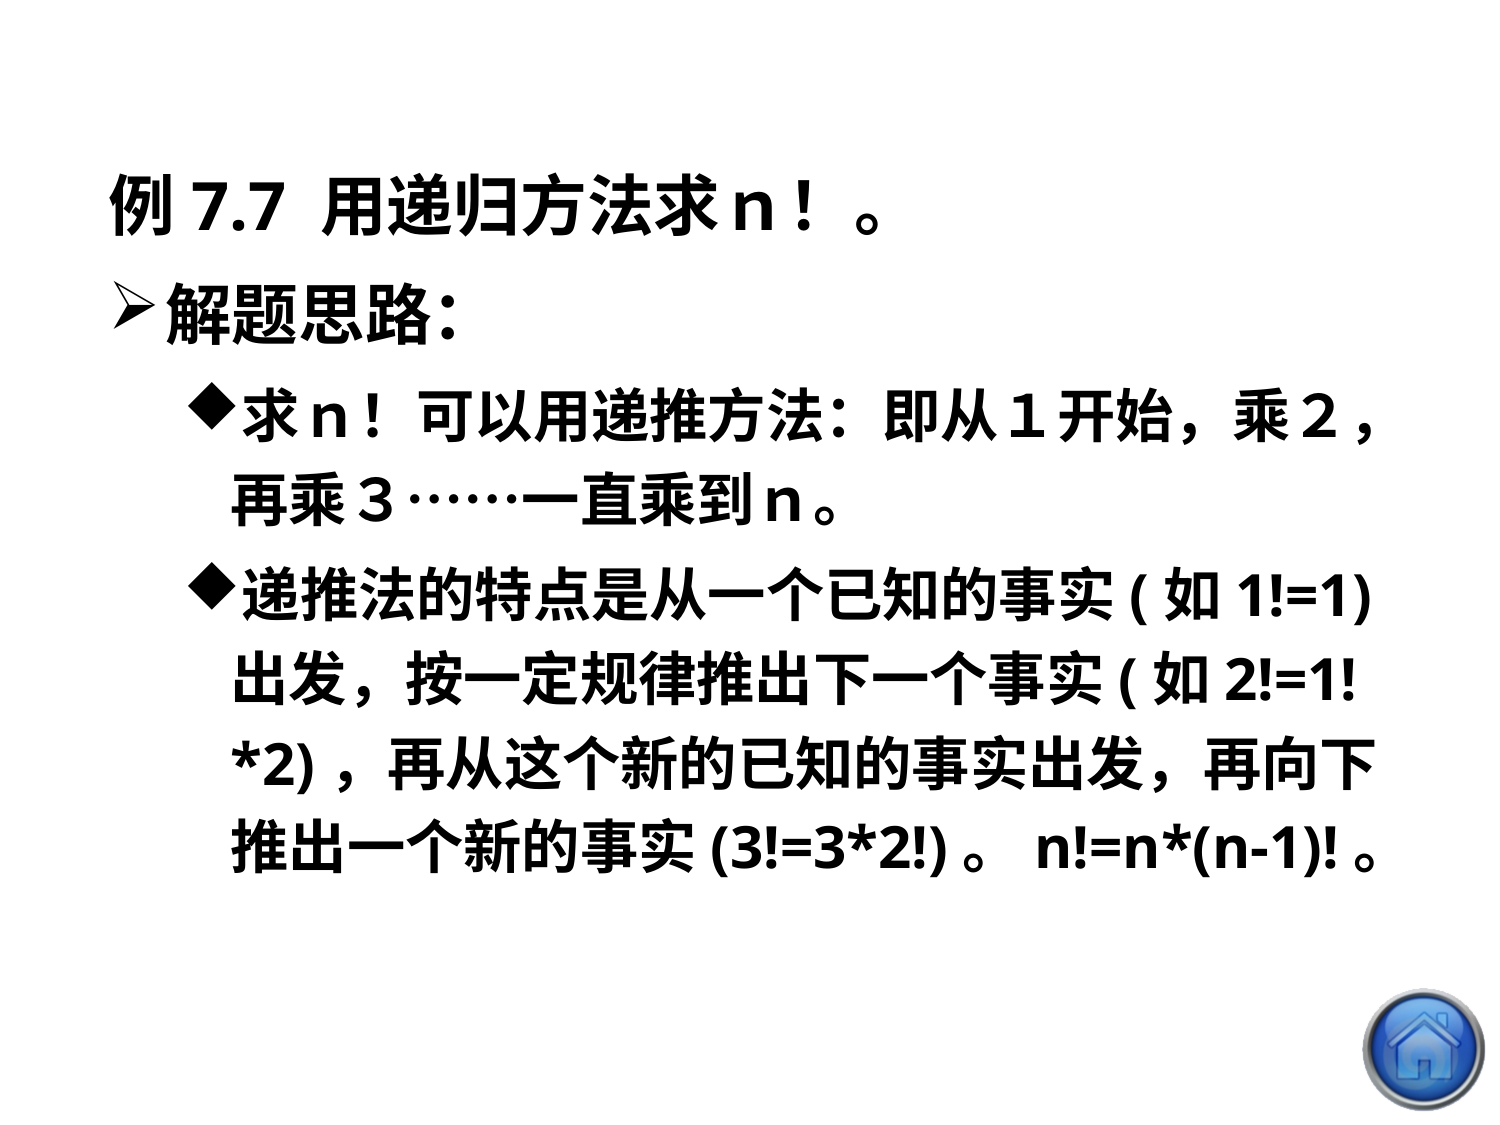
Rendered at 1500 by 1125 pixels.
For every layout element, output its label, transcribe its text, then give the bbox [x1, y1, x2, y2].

list 例7.7 用递归方法求ｎ！。 解题思路： 求ｎ！可以用递推方法：即从１开始，乘２，再乘３……一直乘到ｎ。 递推法的特点是从一个已知的事实(如1!=1)出发，按一定规律推出下一个事实(如2!=1!*2)，再从这个新的已知的事实出发，再向下推出一个新的事实(3!=3*2!)。n!=n*(n-1)!。 [93, 140, 1432, 1020]
picture [1347, 973, 1500, 1125]
